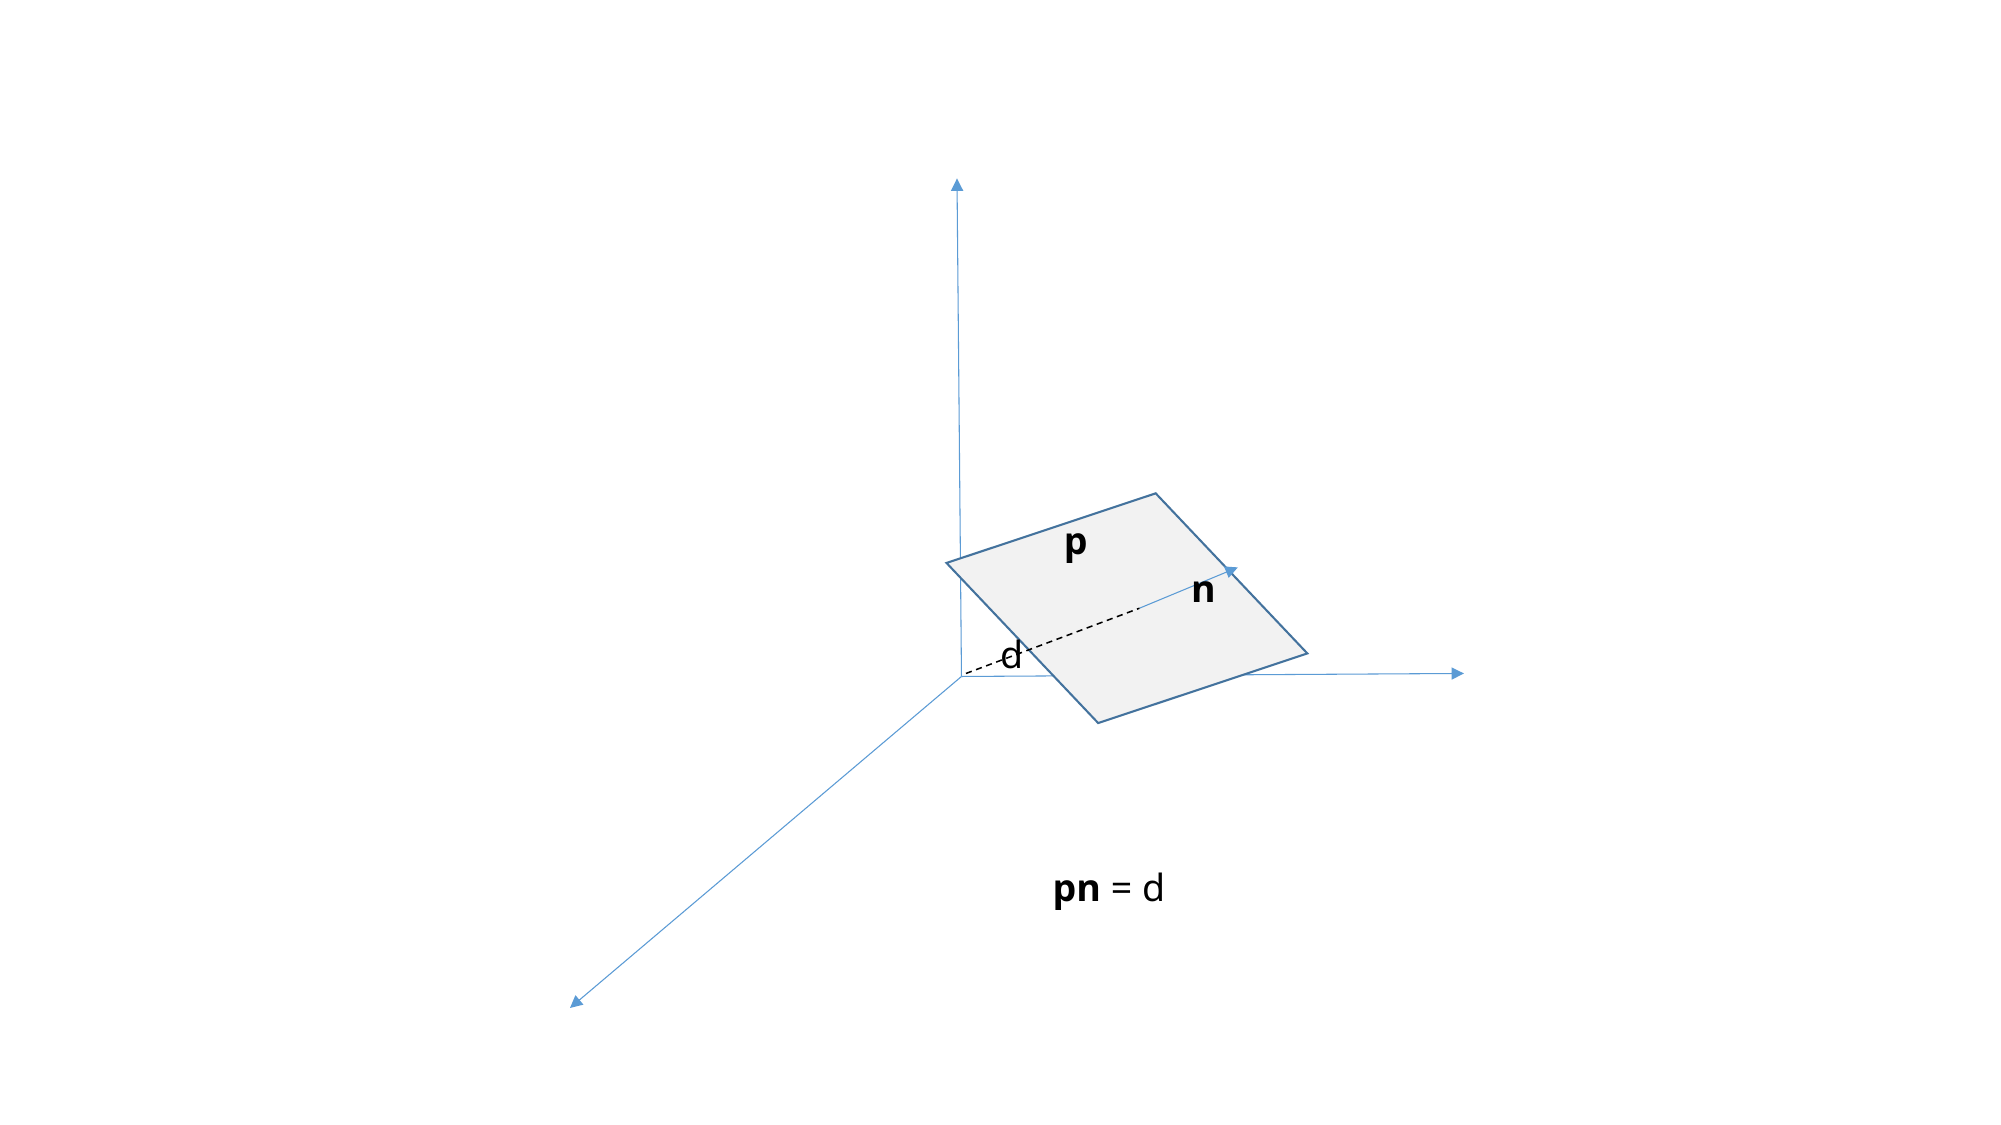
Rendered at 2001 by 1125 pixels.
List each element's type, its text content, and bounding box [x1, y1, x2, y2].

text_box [965, 608, 1140, 674]
text_box [944, 558, 956, 575]
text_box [956, 178, 962, 676]
text_box n [1176, 557, 1231, 567]
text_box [962, 673, 1464, 677]
text_box [962, 492, 1218, 608]
text_box [1140, 578, 1310, 673]
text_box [569, 676, 962, 1008]
text_box n [1176, 609, 1231, 618]
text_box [1139, 567, 1238, 609]
text_box p [1049, 509, 1103, 570]
text_box pn = d [1037, 856, 1181, 917]
text_box [1053, 677, 1240, 725]
text_box d [985, 677, 1038, 684]
